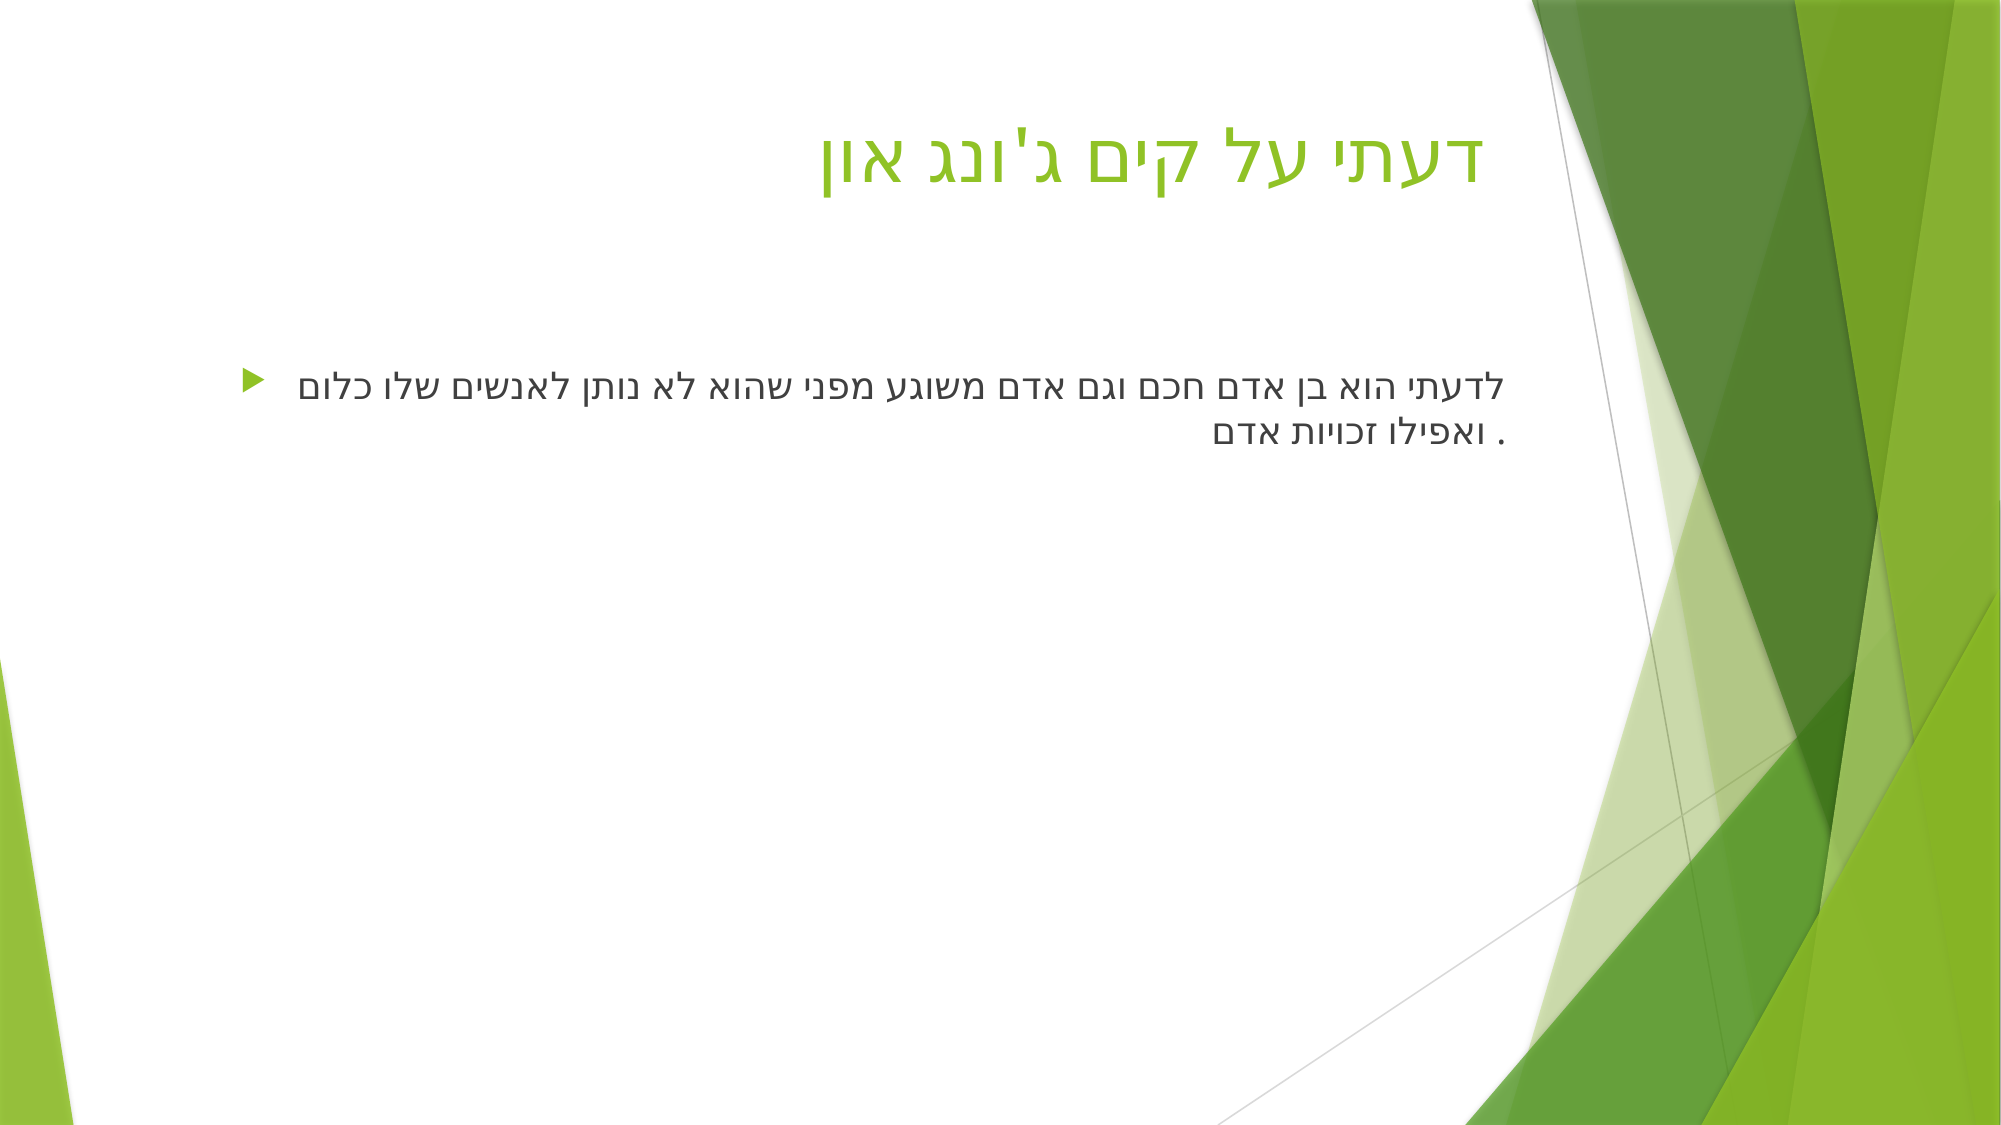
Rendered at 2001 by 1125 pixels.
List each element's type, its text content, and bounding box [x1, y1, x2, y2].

list לדעתי הוא בן אדם חכם וגם אדם משוגע מפני שהוא לא נותן לאנשים שלו כלום ואפילו זכויות אדם . [111, 354, 1522, 992]
title דעתי על קים ג'ונג און [111, 99, 1522, 317]
